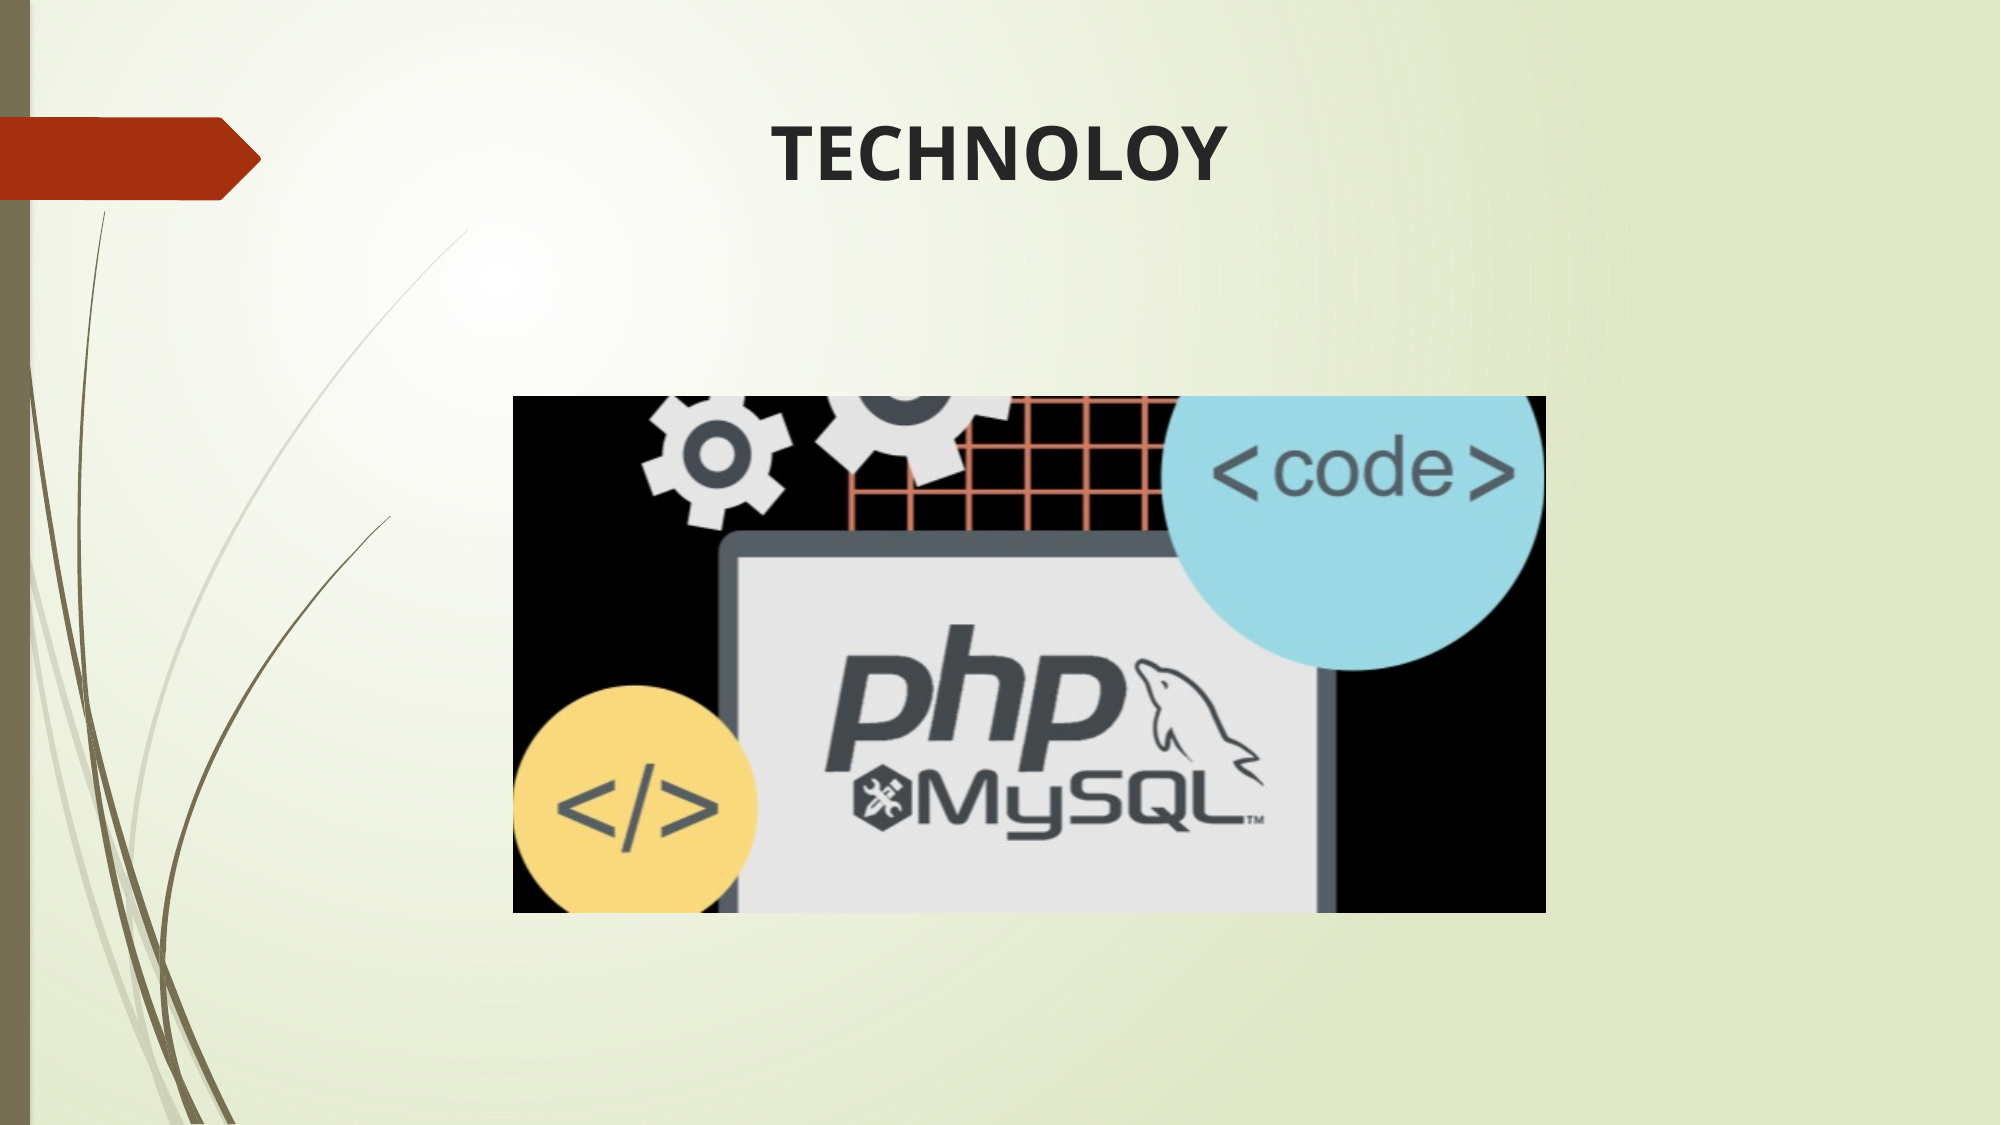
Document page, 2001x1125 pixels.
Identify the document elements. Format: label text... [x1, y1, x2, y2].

title TECHNOLOY [562, 97, 1438, 232]
picture [512, 396, 1547, 913]
